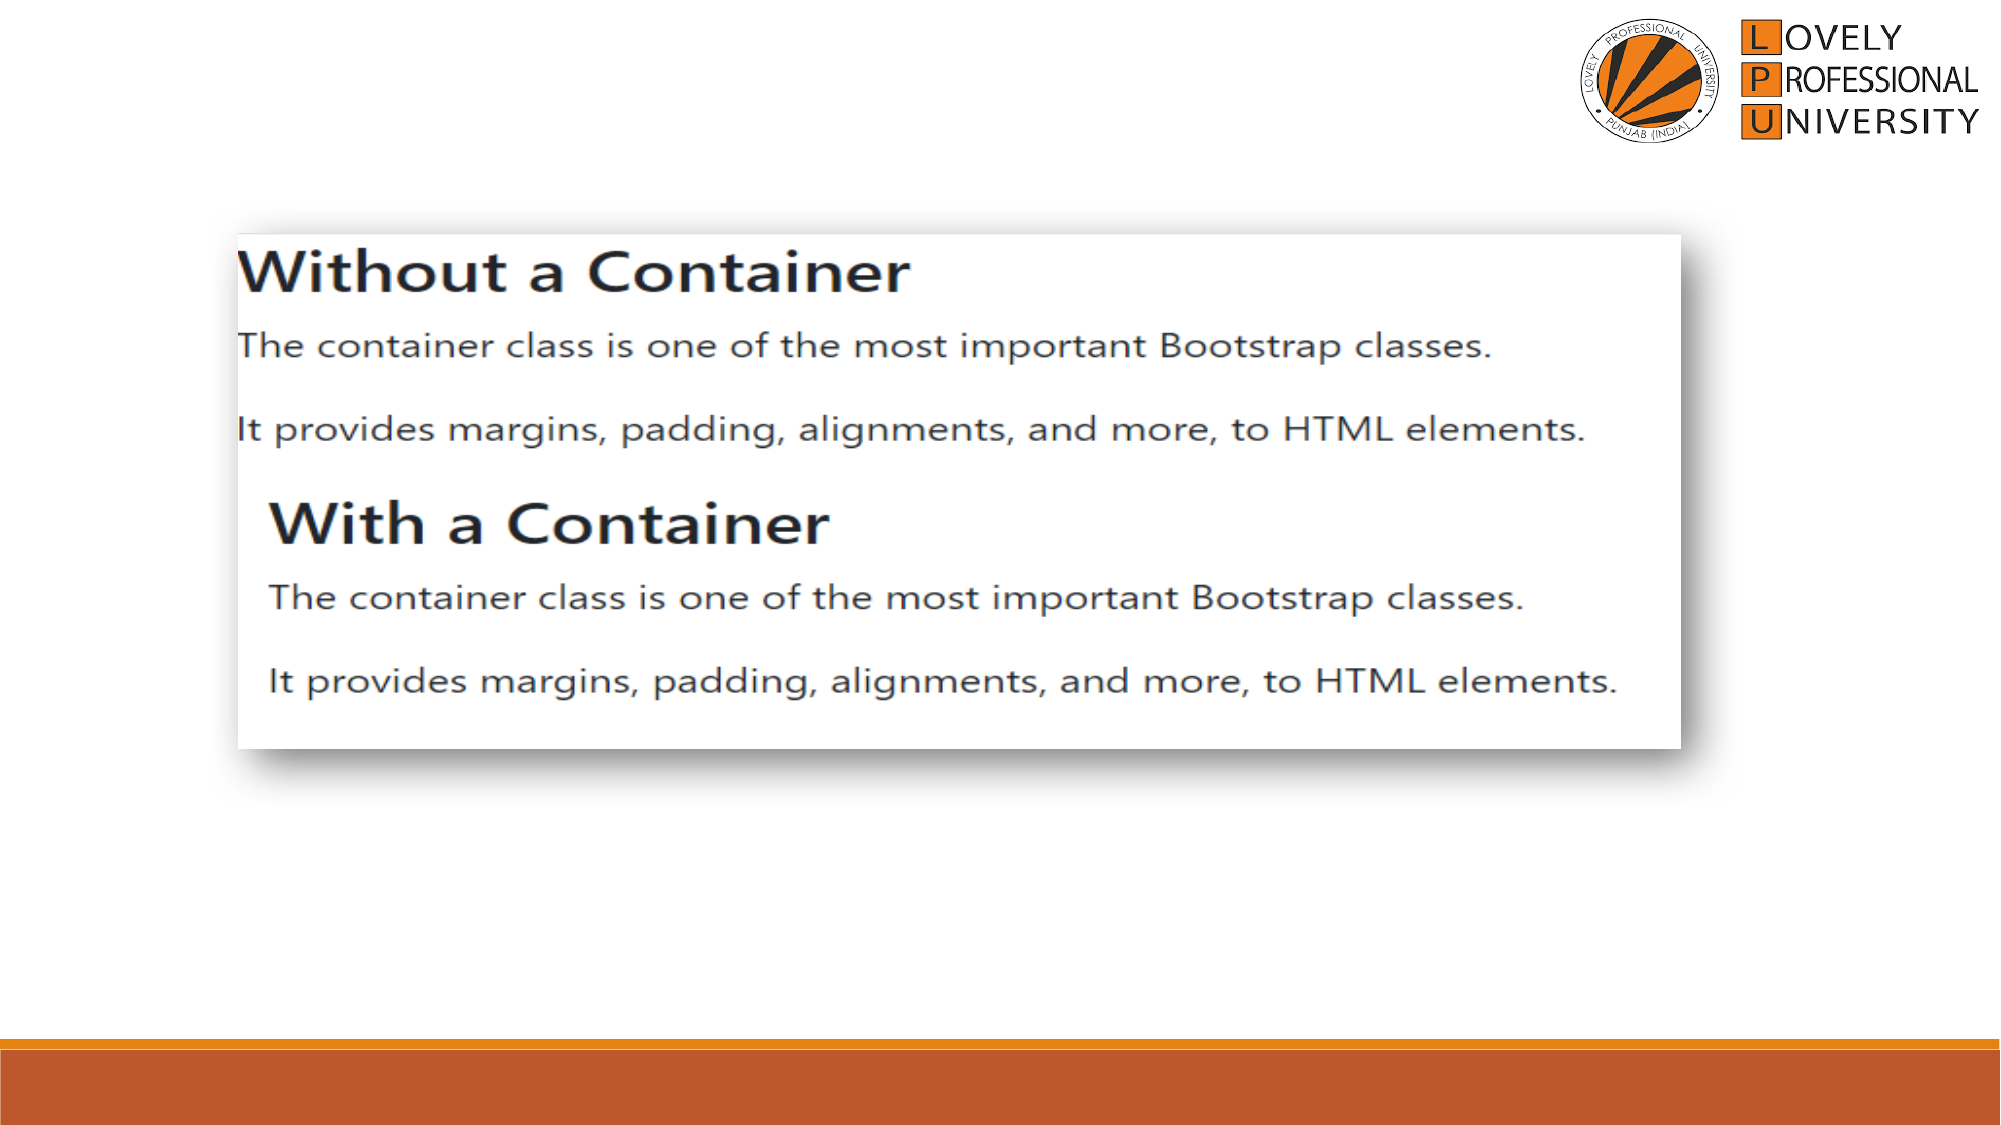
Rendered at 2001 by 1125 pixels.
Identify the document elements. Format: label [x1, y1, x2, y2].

picture [1579, 18, 1981, 143]
picture [237, 233, 1682, 749]
